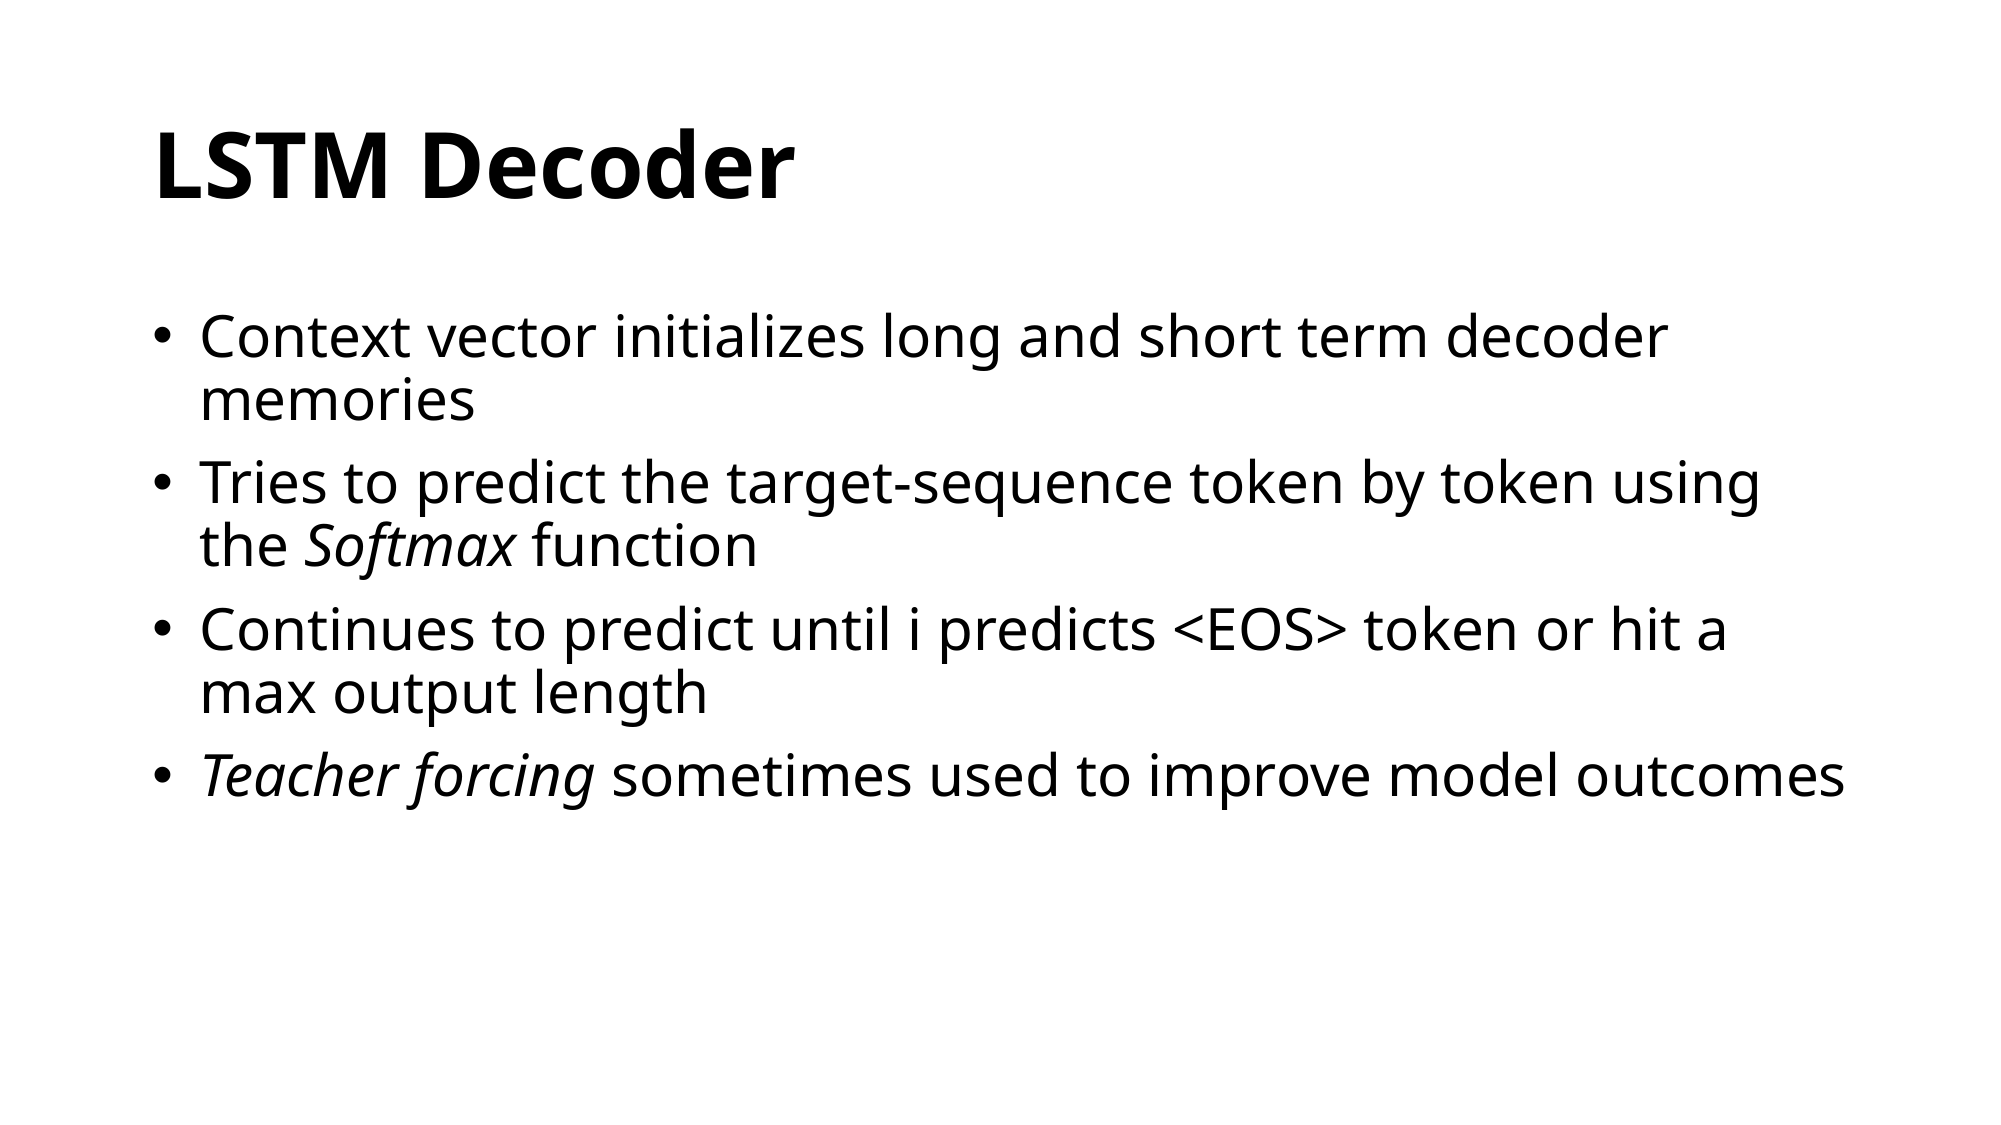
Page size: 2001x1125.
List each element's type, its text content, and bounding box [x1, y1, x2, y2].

title LSTM Decoder [137, 59, 1863, 278]
list Context vector initializes long and short term decoder memories Tries to predict the target-sequence token by token using the Softmax function Continues to predict until i predicts <EOS> token or hit a max output length Teacher forcing sometimes used to improve model outcomes [137, 299, 1863, 1014]
